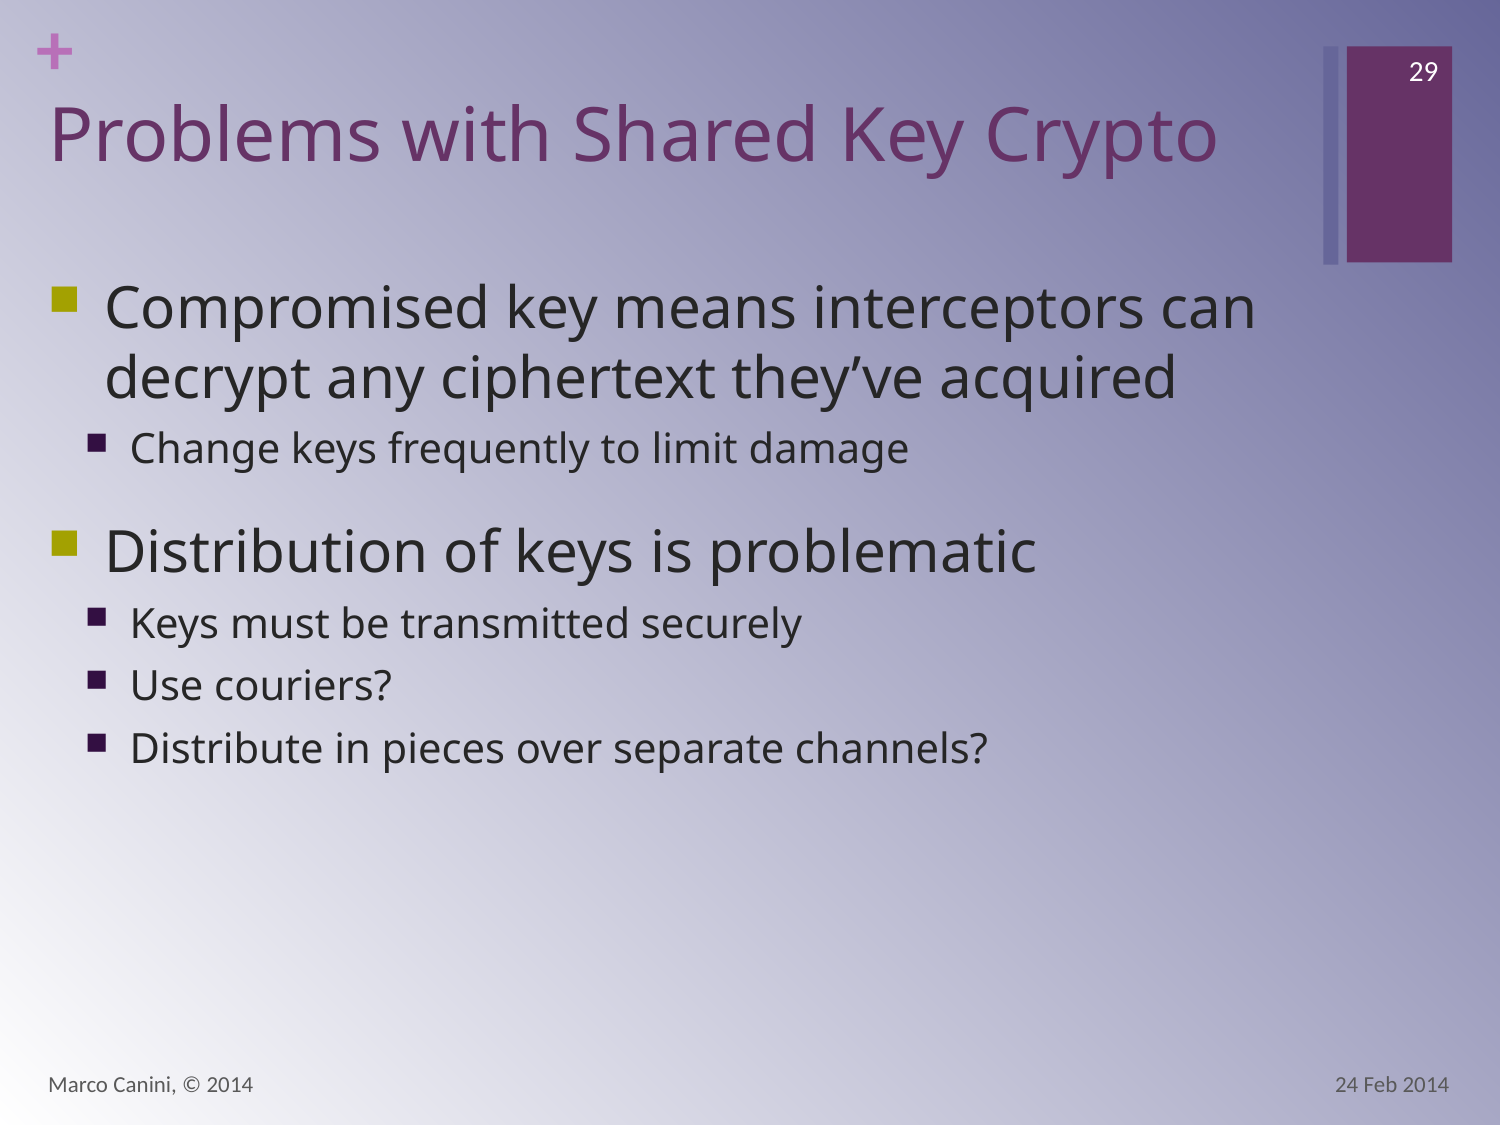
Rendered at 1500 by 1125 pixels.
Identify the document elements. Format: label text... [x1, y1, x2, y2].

title Problems with Shared Key Crypto [33, 79, 1322, 262]
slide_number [1114, 1053, 1465, 1114]
list Compromised key means interceptors can decrypt any ciphertext they’ve acquired Change keys frequently to limit damage Distribution of keys is problematic Keys must be transmitted securely Use couriers? Distribute in pieces over separate channels? [33, 262, 1465, 1054]
footer Marco Canini, © 2014 [33, 1053, 1038, 1114]
slide_number 29 [1362, 39, 1454, 100]
